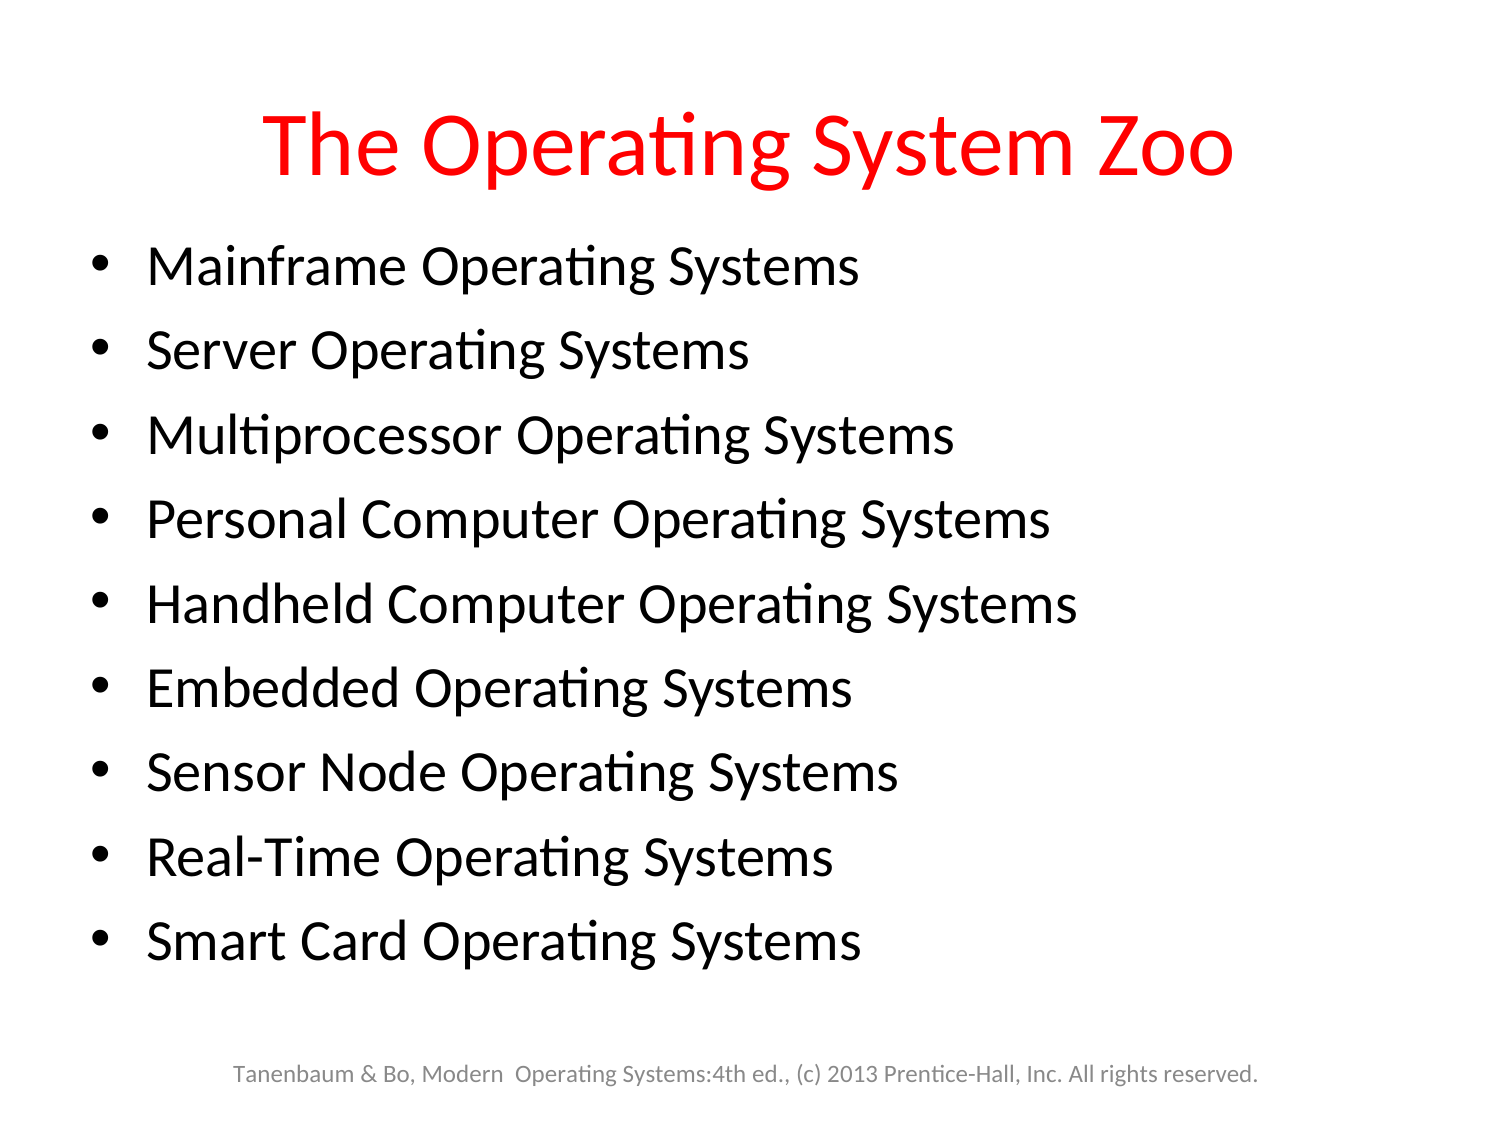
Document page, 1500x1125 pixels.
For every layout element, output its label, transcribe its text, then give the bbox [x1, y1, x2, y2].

title The Operating System Zoo [75, 45, 1425, 219]
text_box Tanenbaum & Bo, Modern Operating Systems:4th ed., (c) 2013 Prentice-Hall, Inc. All rights reserved. [64, 1042, 1436, 1103]
text_box Mainframe Operating Systems Server Operating Systems Multiprocessor Operating Systems Personal Computer Operating Systems Handheld Computer Operating Systems Embedded Operating Systems Sensor Node Operating Systems Real-Time Operating Systems Smart Card Operating Systems [74, 219, 1425, 1005]
